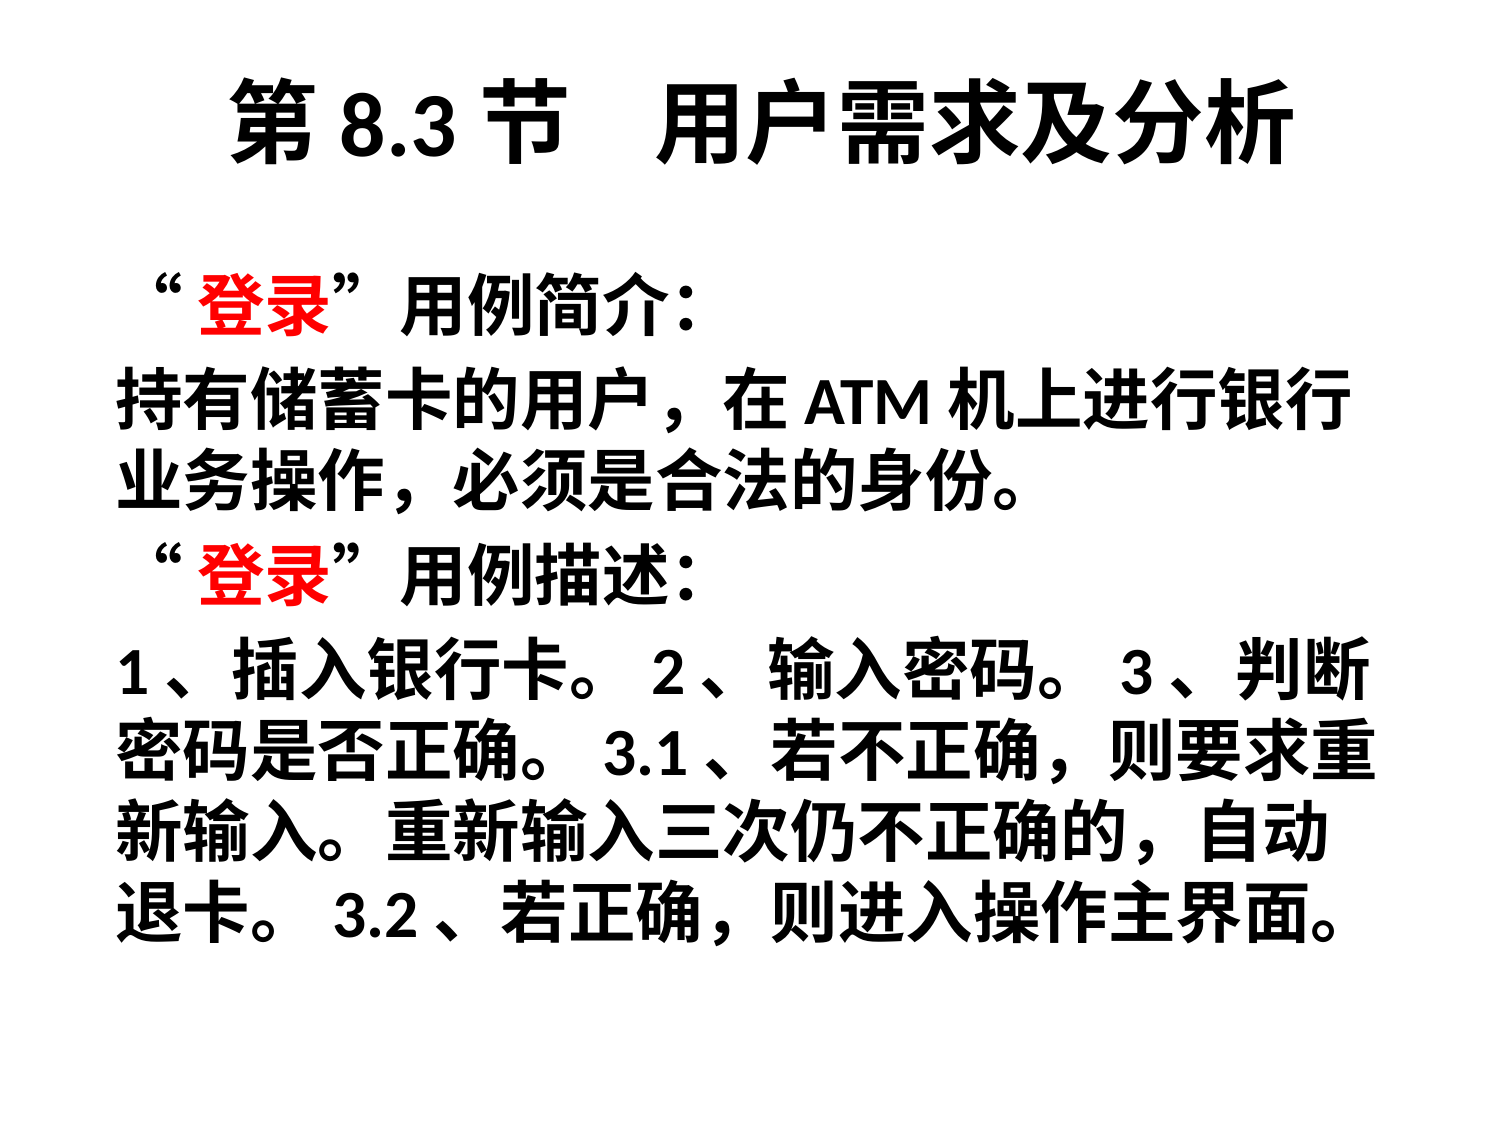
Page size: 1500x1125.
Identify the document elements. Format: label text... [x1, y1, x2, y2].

subtitle “登录”用例简介： 持有储蓄卡的用户，在ATM机上进行银行业务操作，必须是合法的身份。 “登录”用例描述： 1、插入银行卡。2、输入密码。3、判断密码是否正确。3.1、若不正确，则要求重新输入。重新输入三次仍不正确的，自动退卡。3.2、若正确，则进入操作主界面。 [100, 255, 1400, 1024]
title 第8.3节 用户需求及分析 [123, 42, 1399, 197]
